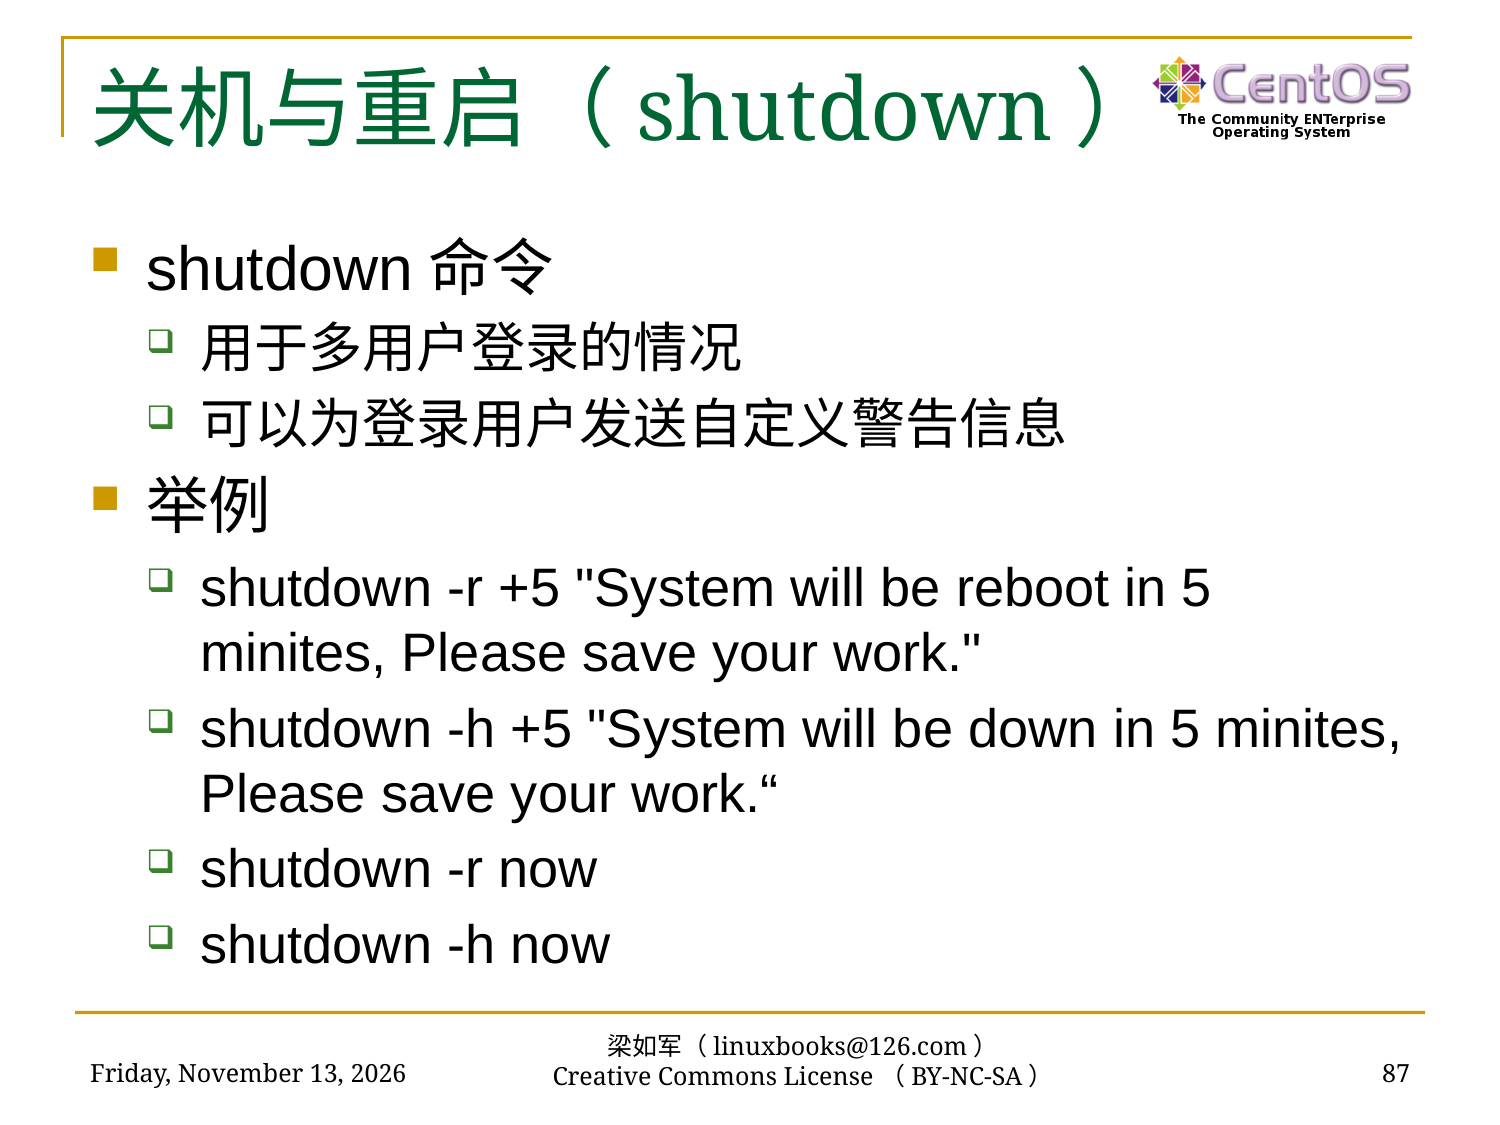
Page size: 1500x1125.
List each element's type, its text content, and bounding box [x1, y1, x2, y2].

footer 梁如军（linuxbooks@126.com） Creative Commons License（BY-NC-SA） [359, 1022, 1247, 1099]
list shutdown命令 用于多用户登录的情况 可以为登录用户发送自定义警告信息 举例 shutdown -r +5 "System will be reboot in 5 minites, Please save your work." shutdown -h +5 "System will be down in 5 minites, Please save your work.“ shutdown -r now shutdown -h now [75, 220, 1425, 1006]
slide_number 87 [1074, 1023, 1426, 1100]
title 关机与重启（shutdown） [75, 45, 1425, 220]
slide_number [74, 1023, 426, 1100]
